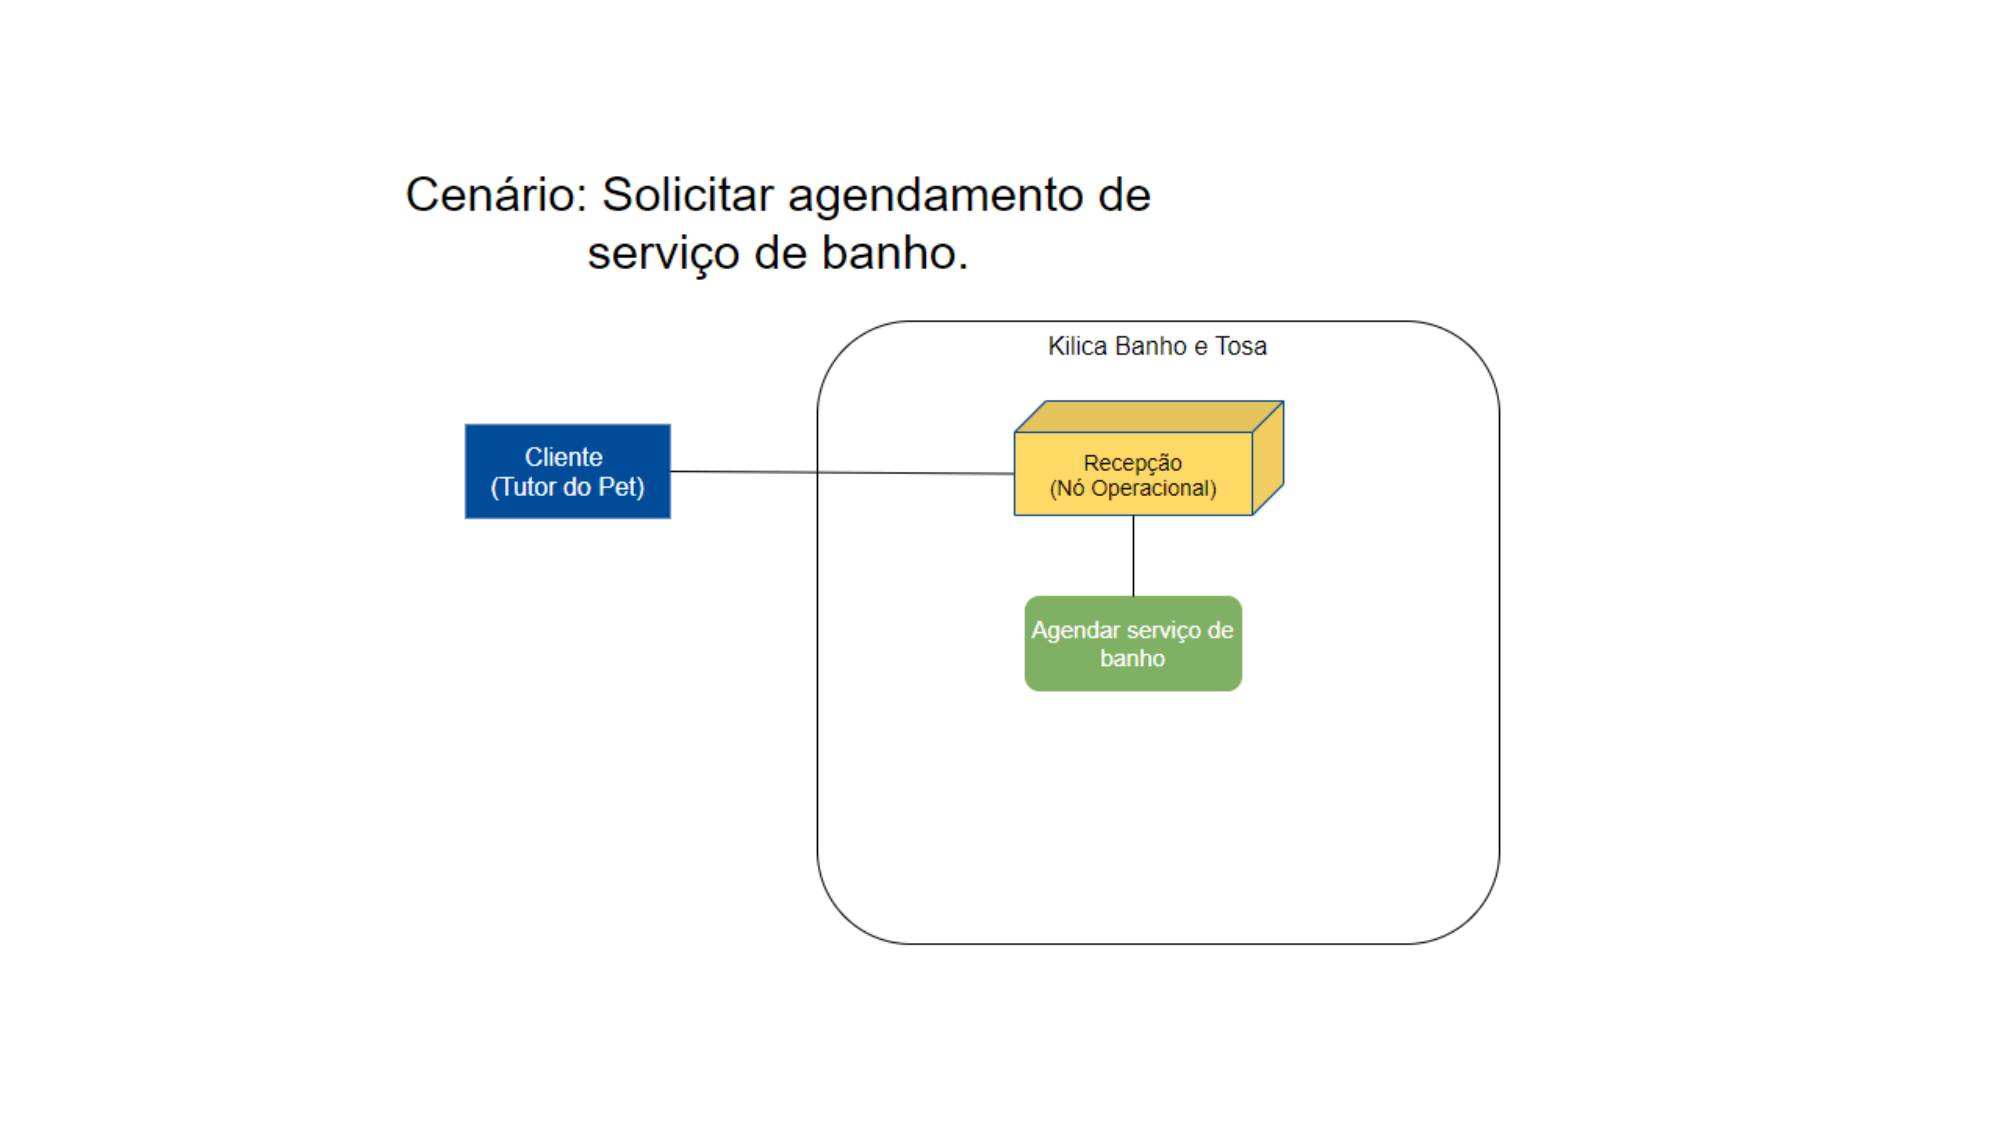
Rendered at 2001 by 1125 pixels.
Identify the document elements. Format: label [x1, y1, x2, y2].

picture [393, 172, 1607, 953]
